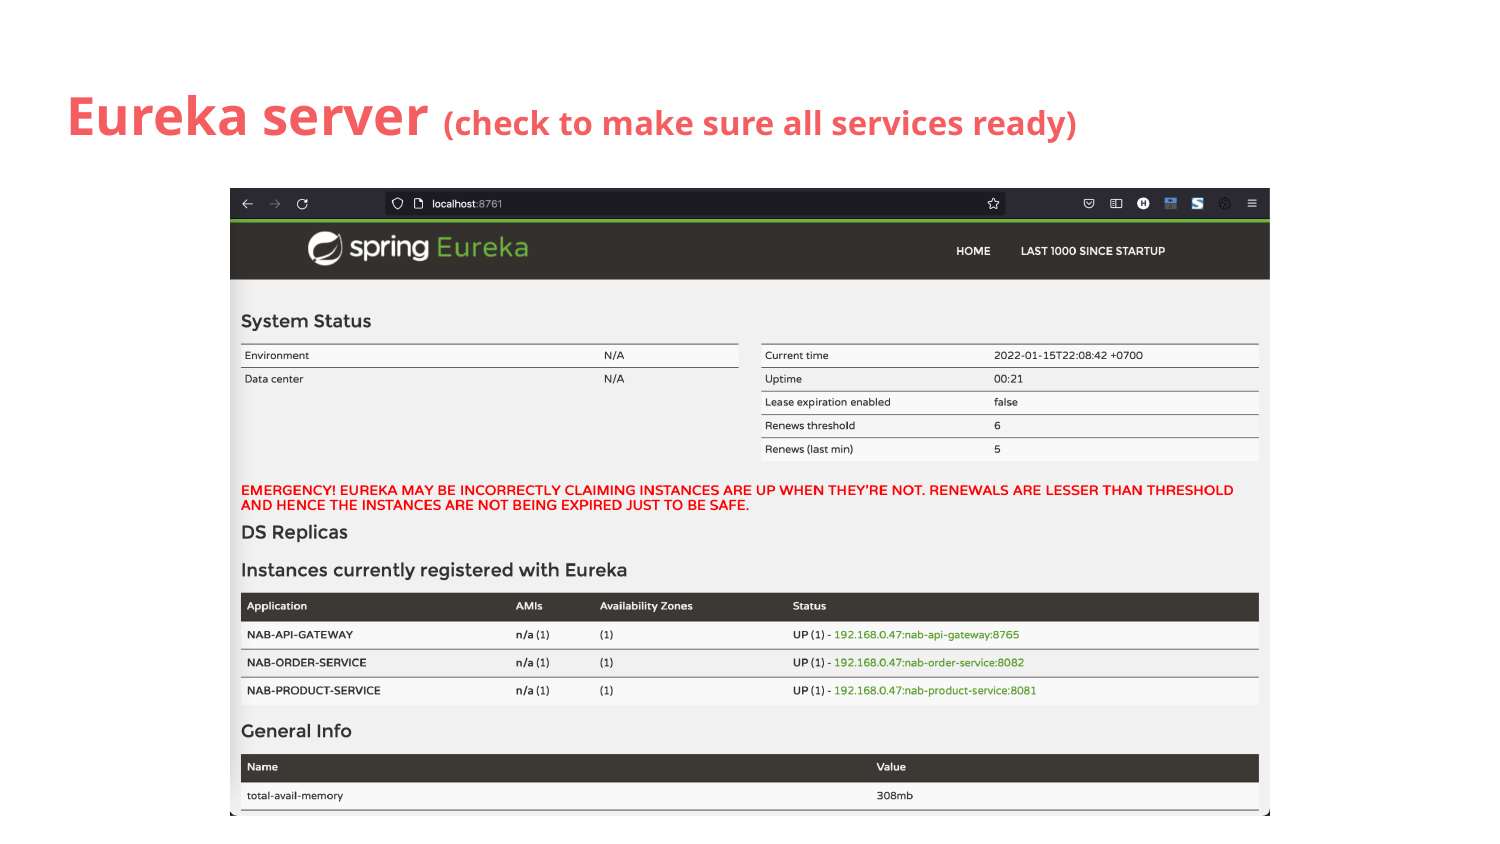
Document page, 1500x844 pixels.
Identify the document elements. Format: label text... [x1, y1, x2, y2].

title Eureka server (check to make sure all services ready) [51, 64, 1449, 167]
picture [230, 188, 1270, 817]
